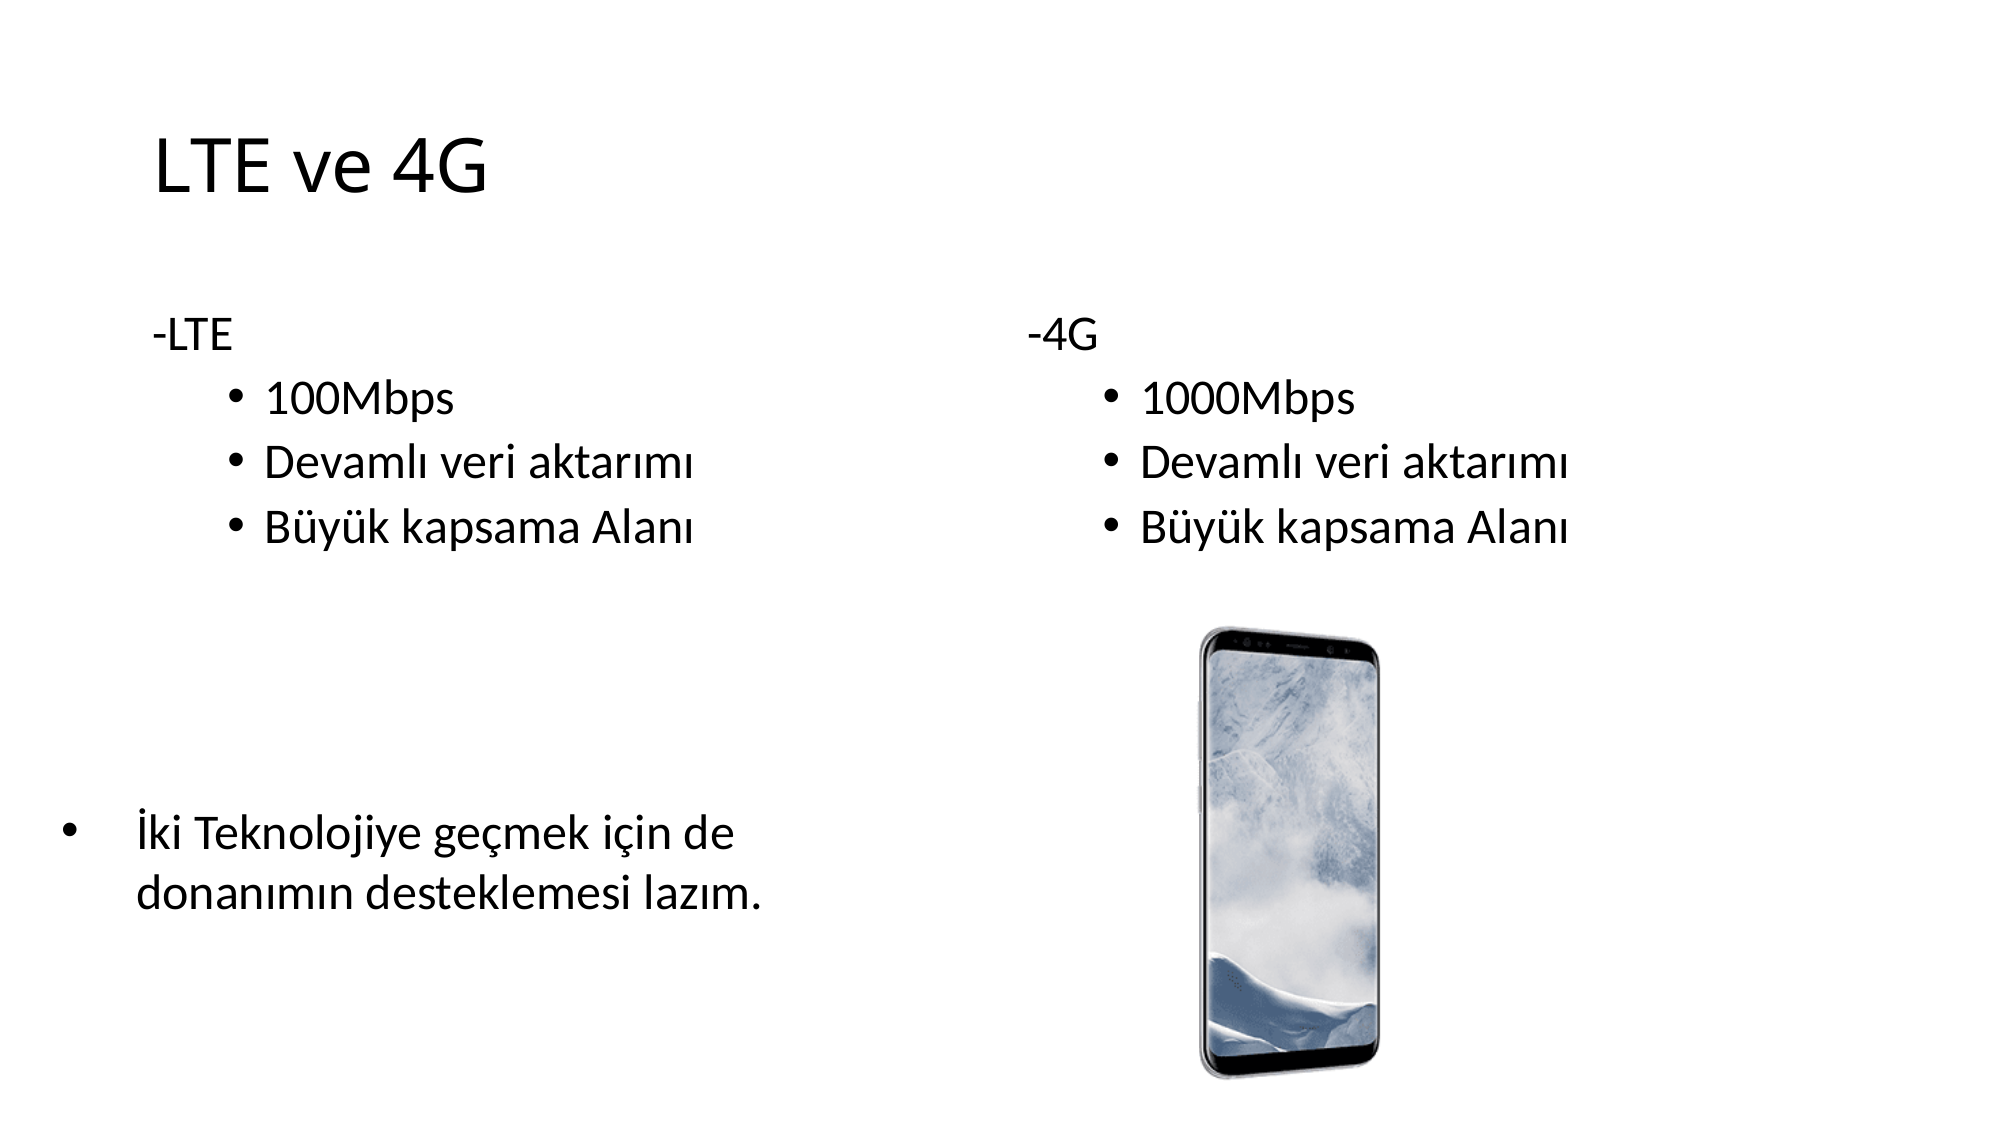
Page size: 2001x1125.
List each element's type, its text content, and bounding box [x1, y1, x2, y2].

picture [1058, 624, 1478, 1085]
list -4G 1000Mbps Devamlı veri aktarımı Büyük kapsama Alanı [1012, 299, 1863, 726]
text_box İki Teknolojiye geçmek için de donanımın desteklemesi lazım. [46, 791, 915, 927]
title LTE ve 4G [137, 59, 1863, 278]
list -LTE 100Mbps Devamlı veri aktarımı Büyük kapsama Alanı [137, 299, 988, 822]
